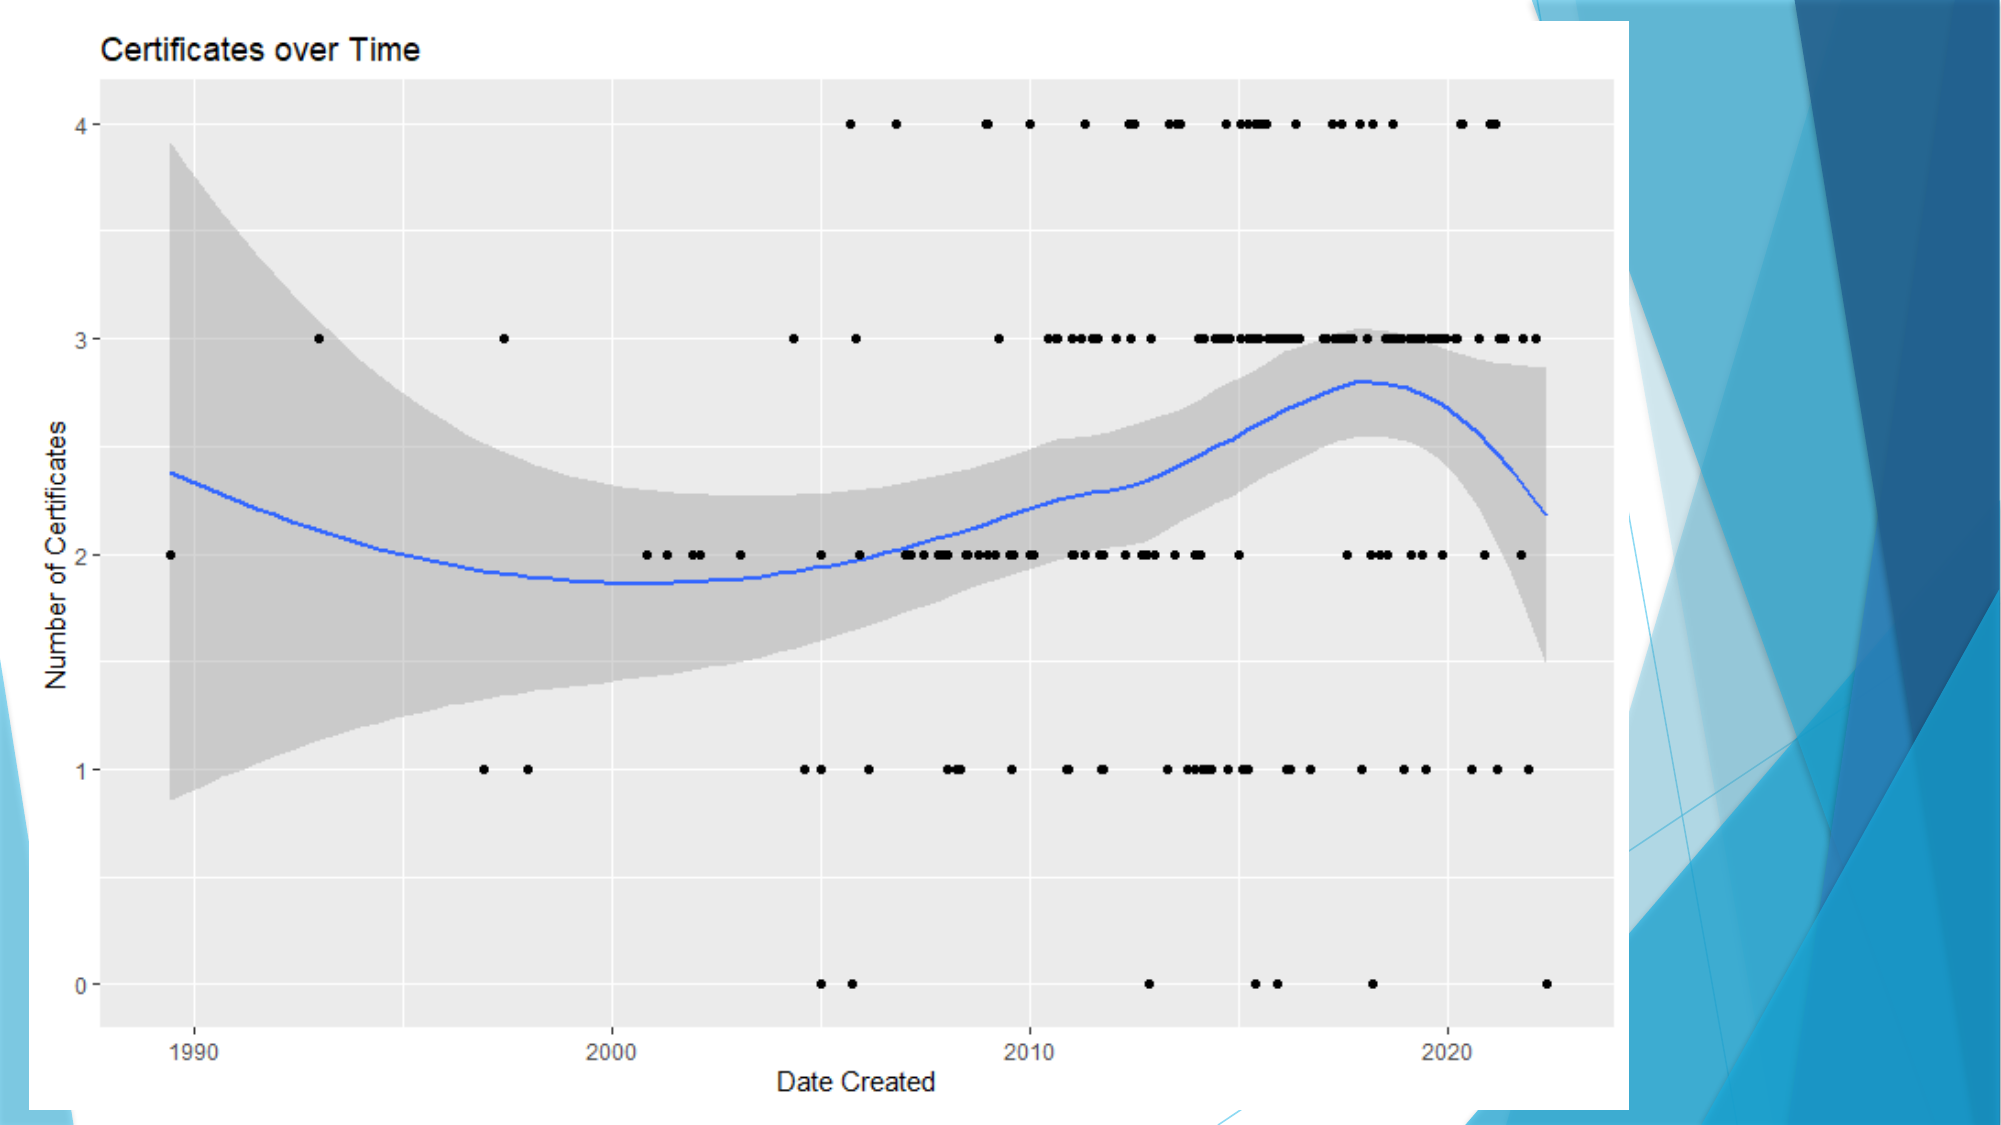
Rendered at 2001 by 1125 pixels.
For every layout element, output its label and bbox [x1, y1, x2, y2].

picture [29, 21, 1630, 1111]
